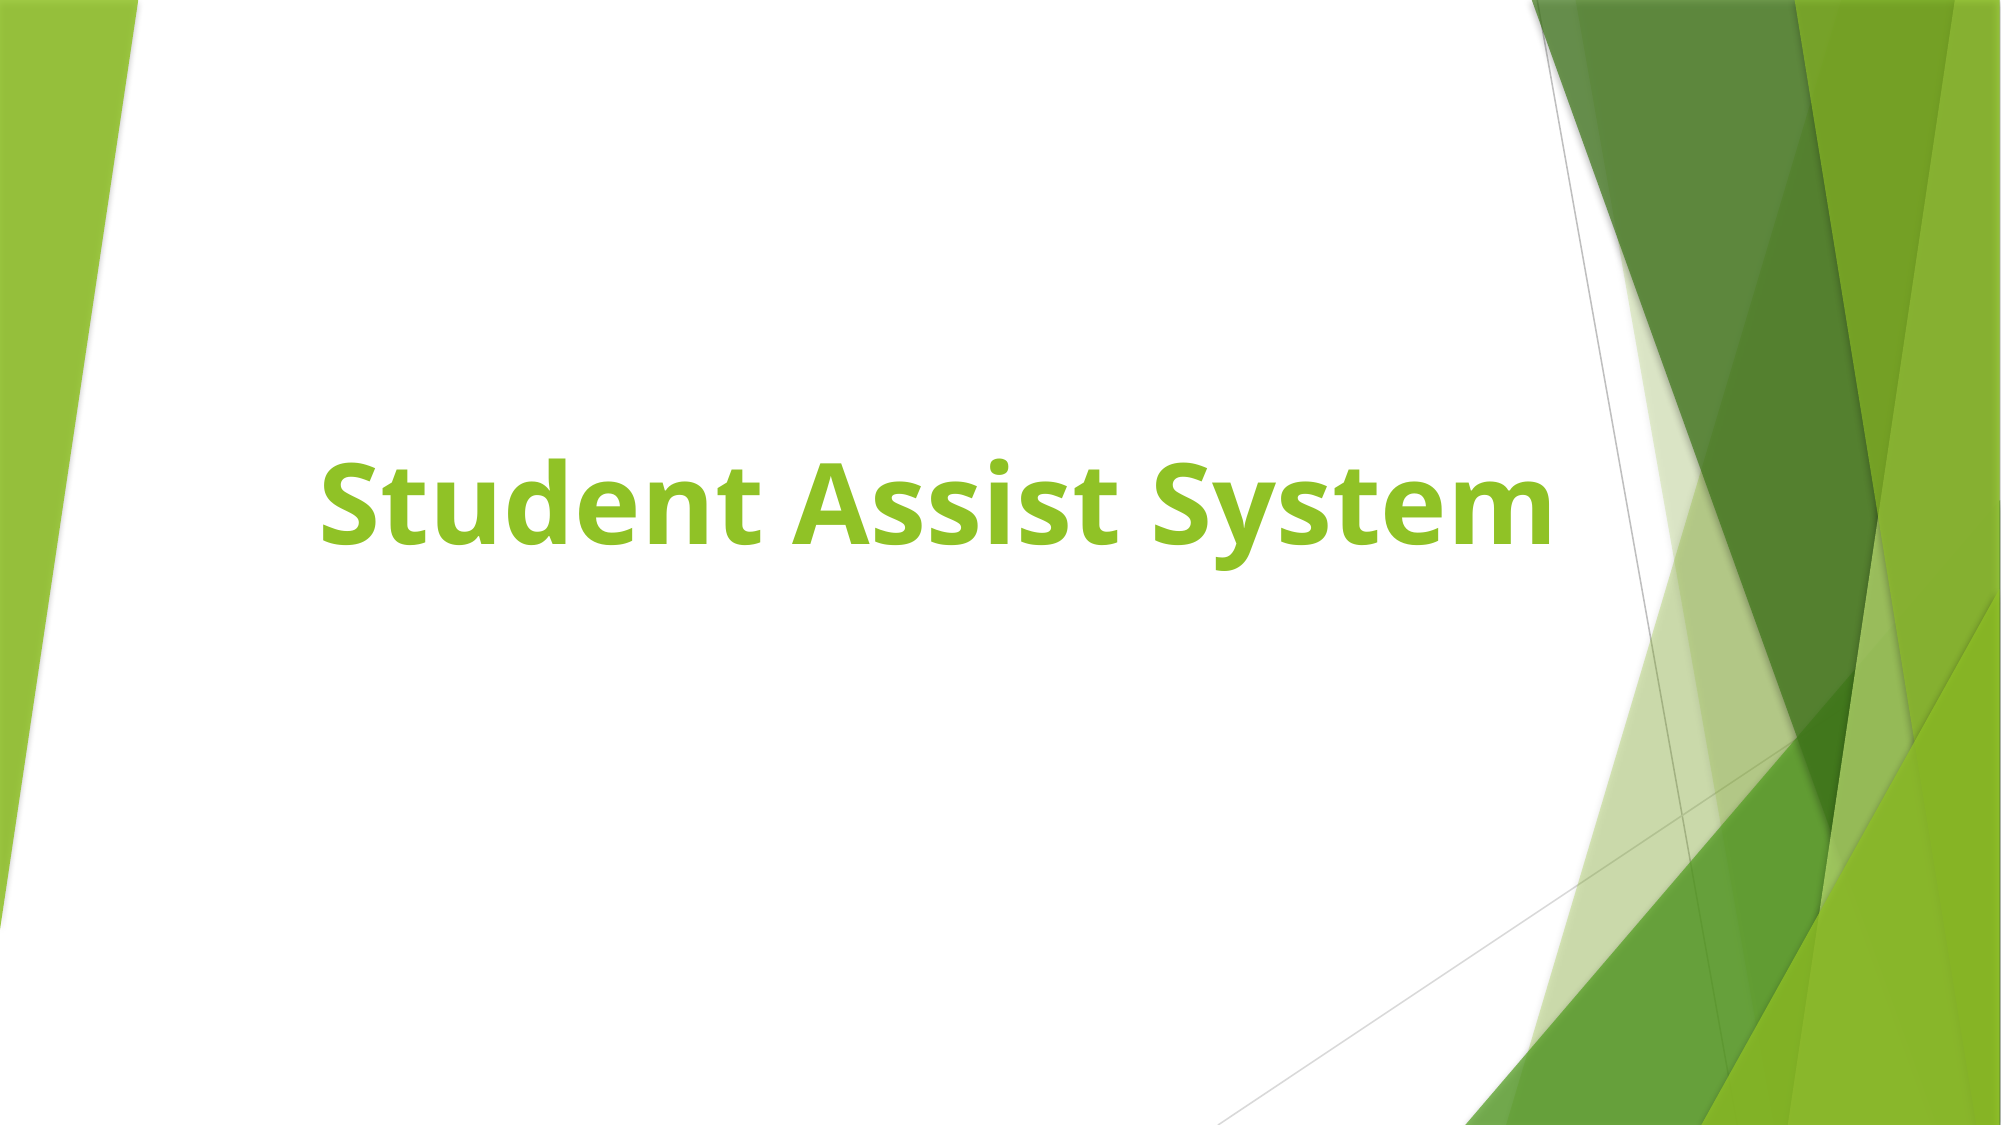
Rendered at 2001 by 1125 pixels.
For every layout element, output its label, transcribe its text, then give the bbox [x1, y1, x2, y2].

title Student Assist System [299, 304, 1574, 575]
